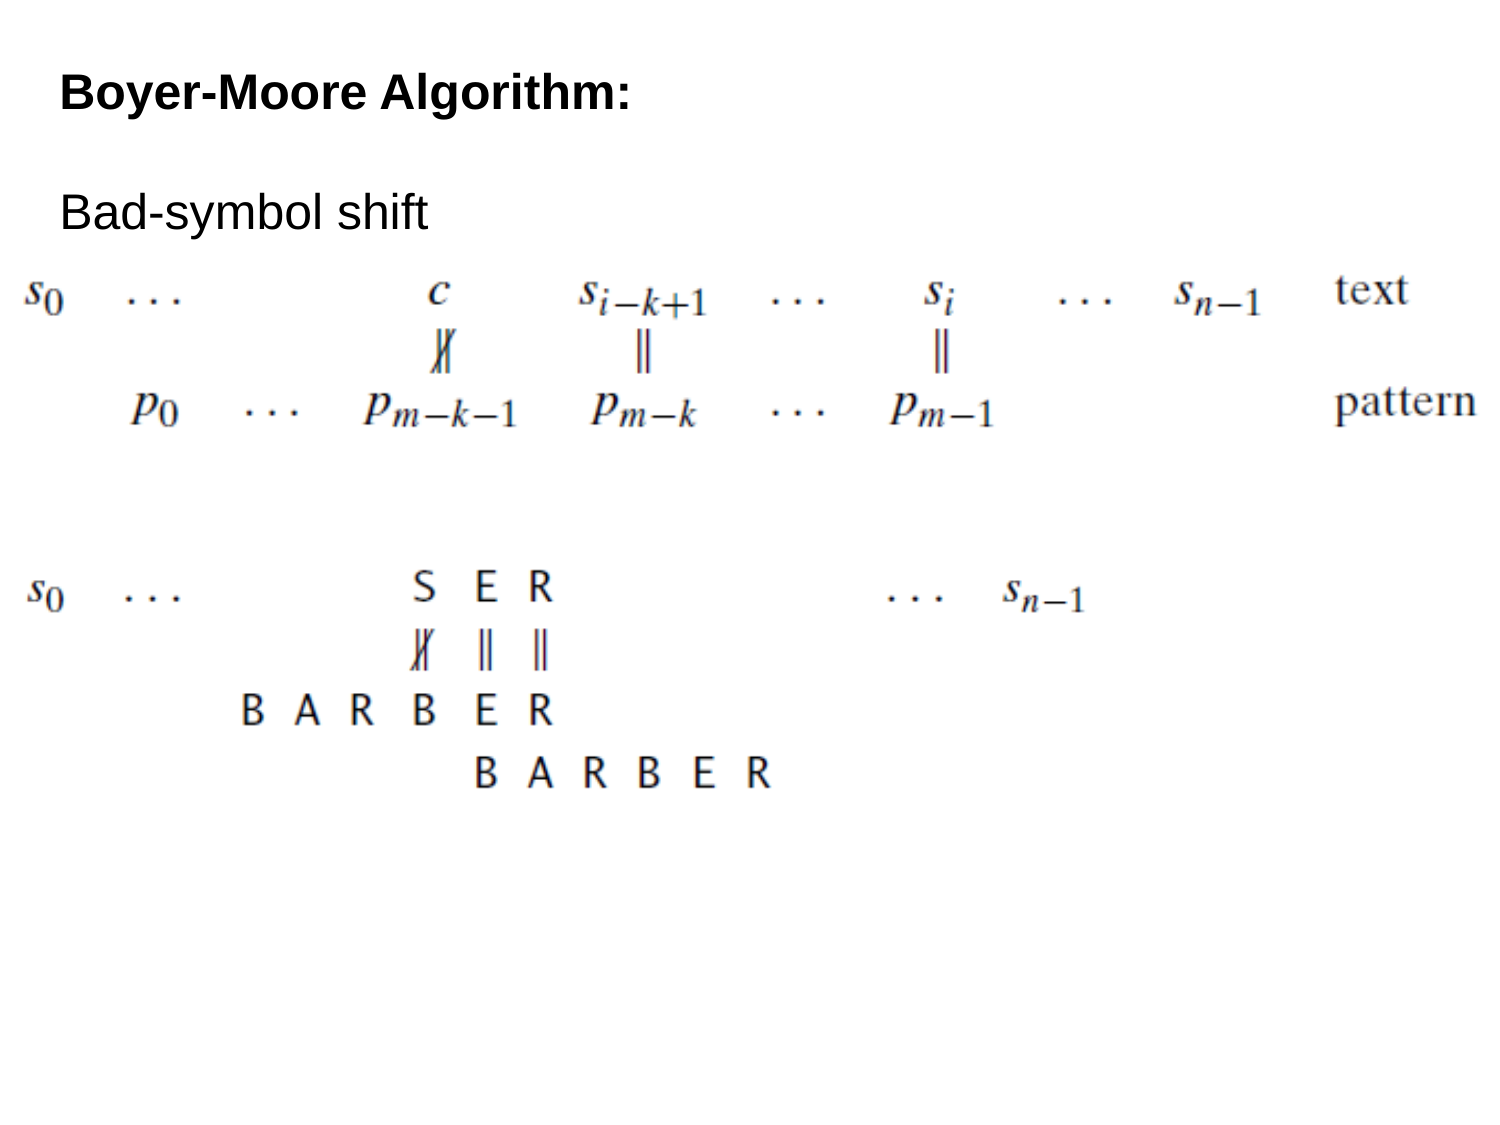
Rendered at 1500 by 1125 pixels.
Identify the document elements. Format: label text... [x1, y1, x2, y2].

text_box Boyer-Moore Algorithm: Bad-symbol shift [44, 44, 1455, 266]
picture [22, 553, 1093, 803]
picture [11, 267, 1485, 434]
